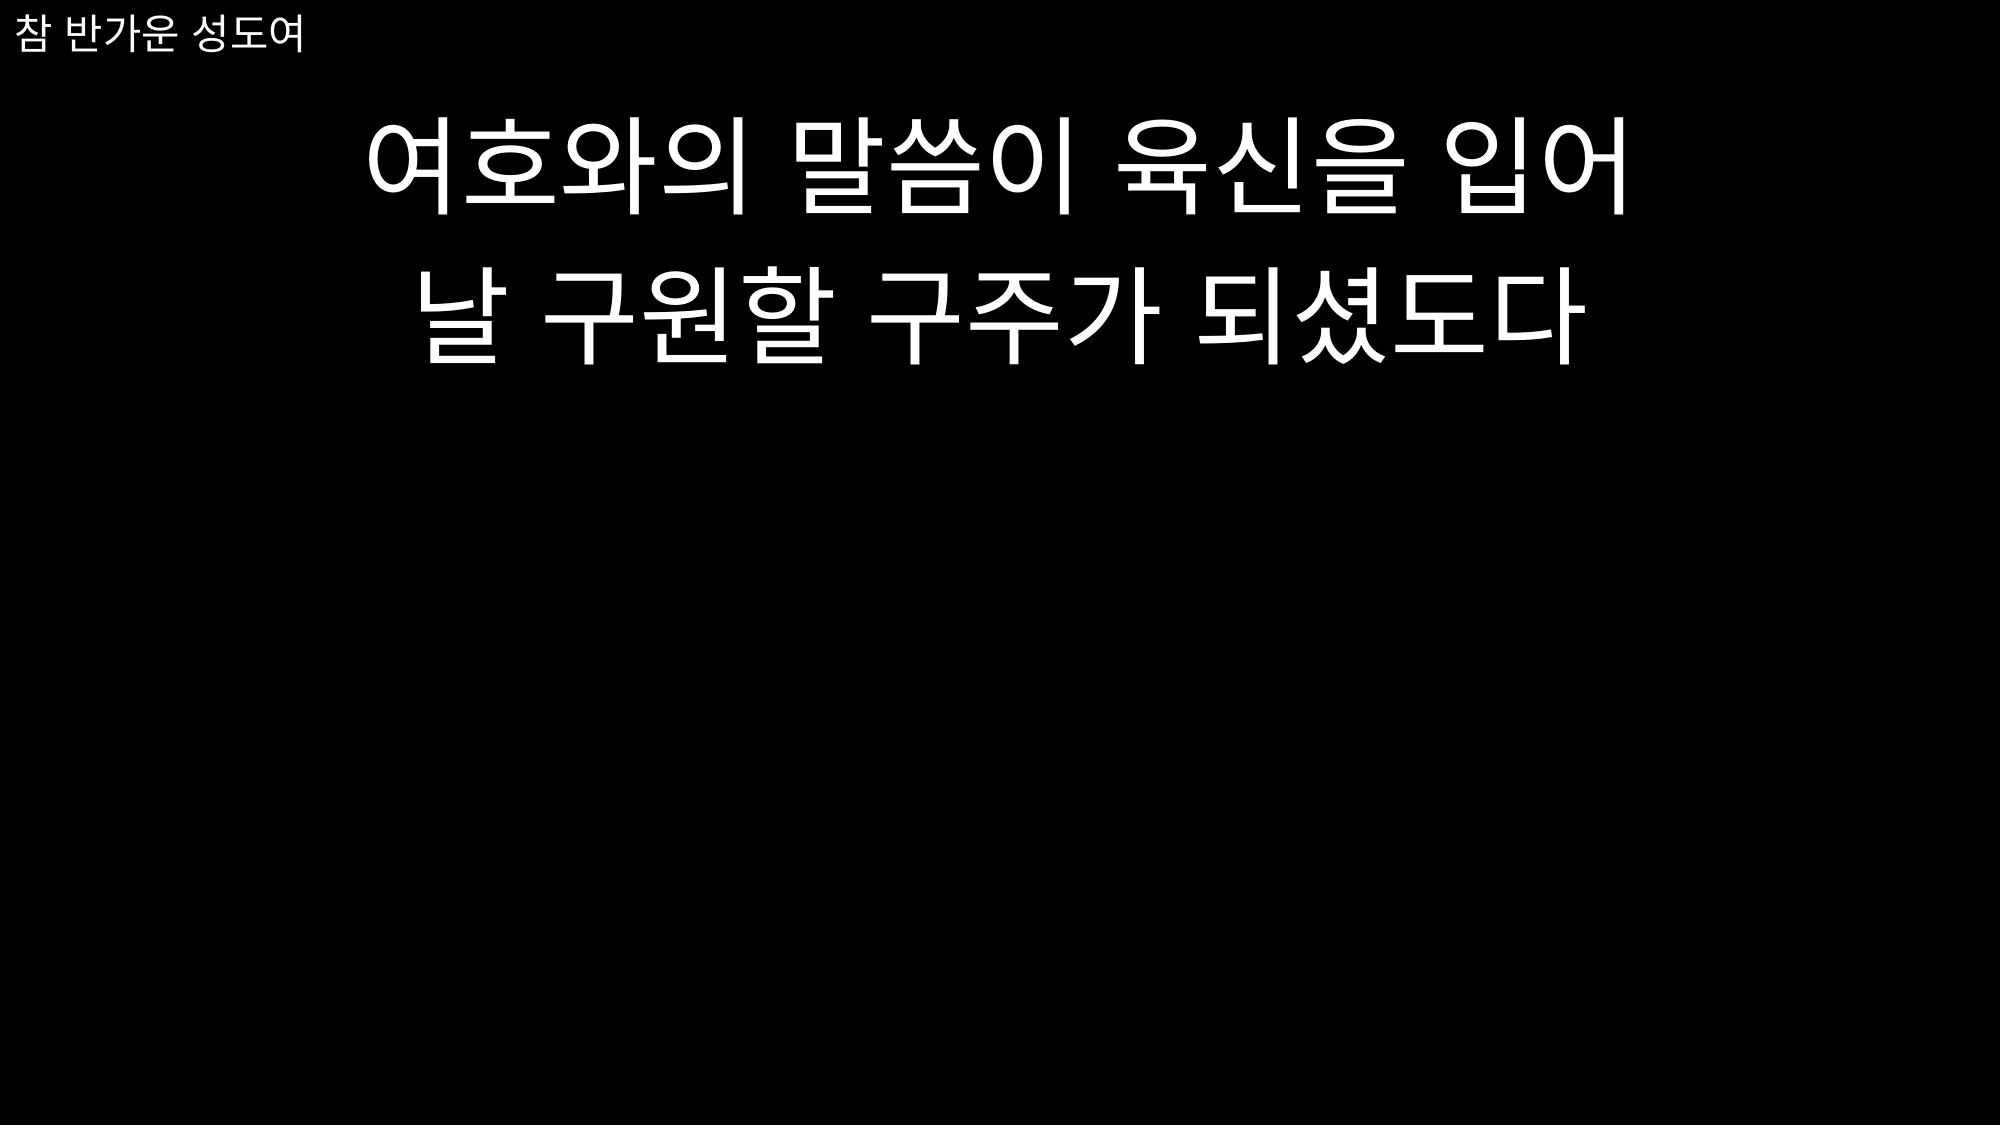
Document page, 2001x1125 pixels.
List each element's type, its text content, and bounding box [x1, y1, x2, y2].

subtitle 여호와의 말씀이 육신을 입어 날 구원할 구주가 되셨도다 [0, 0, 2000, 777]
